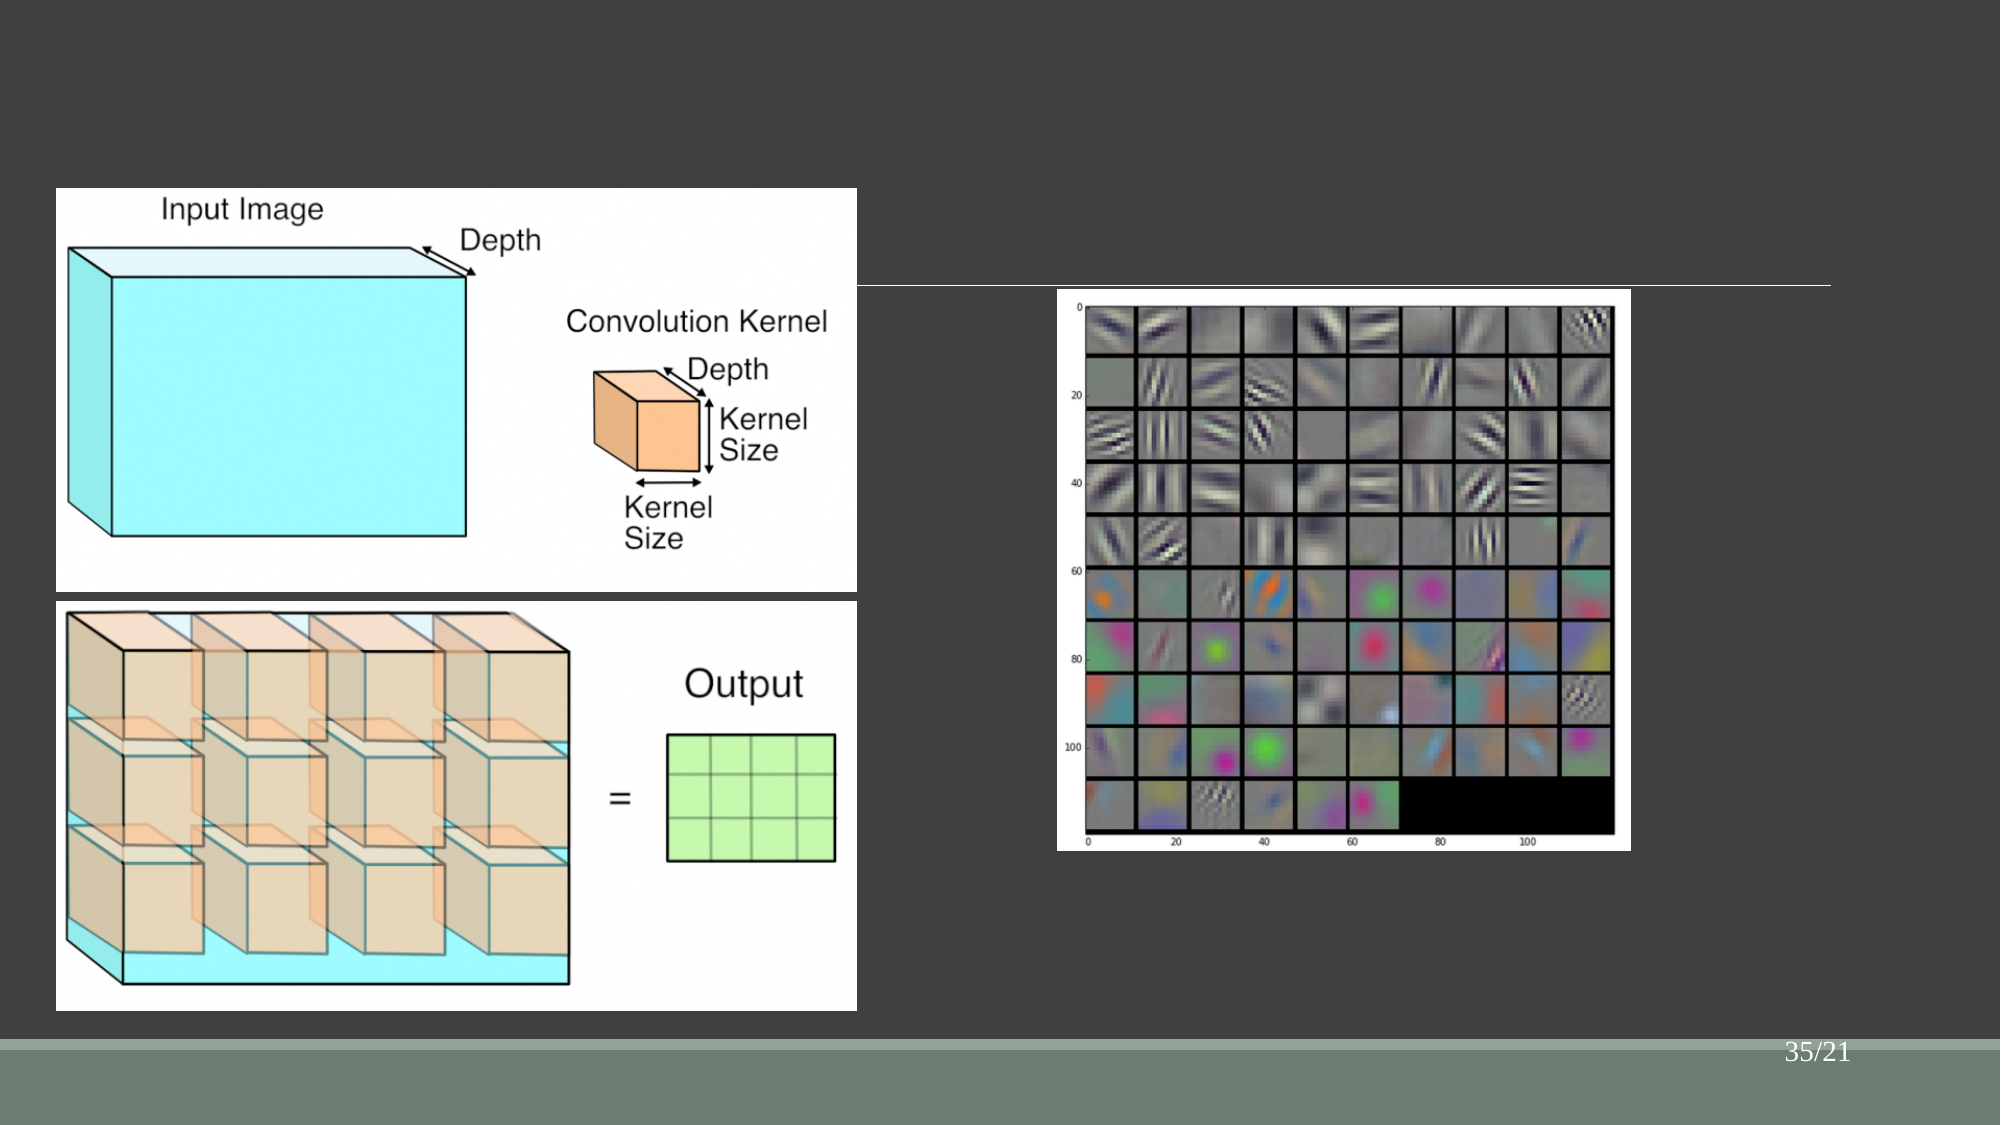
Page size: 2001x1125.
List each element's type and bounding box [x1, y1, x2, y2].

list [56, 187, 858, 592]
picture [56, 600, 858, 1012]
picture [1056, 288, 1631, 852]
